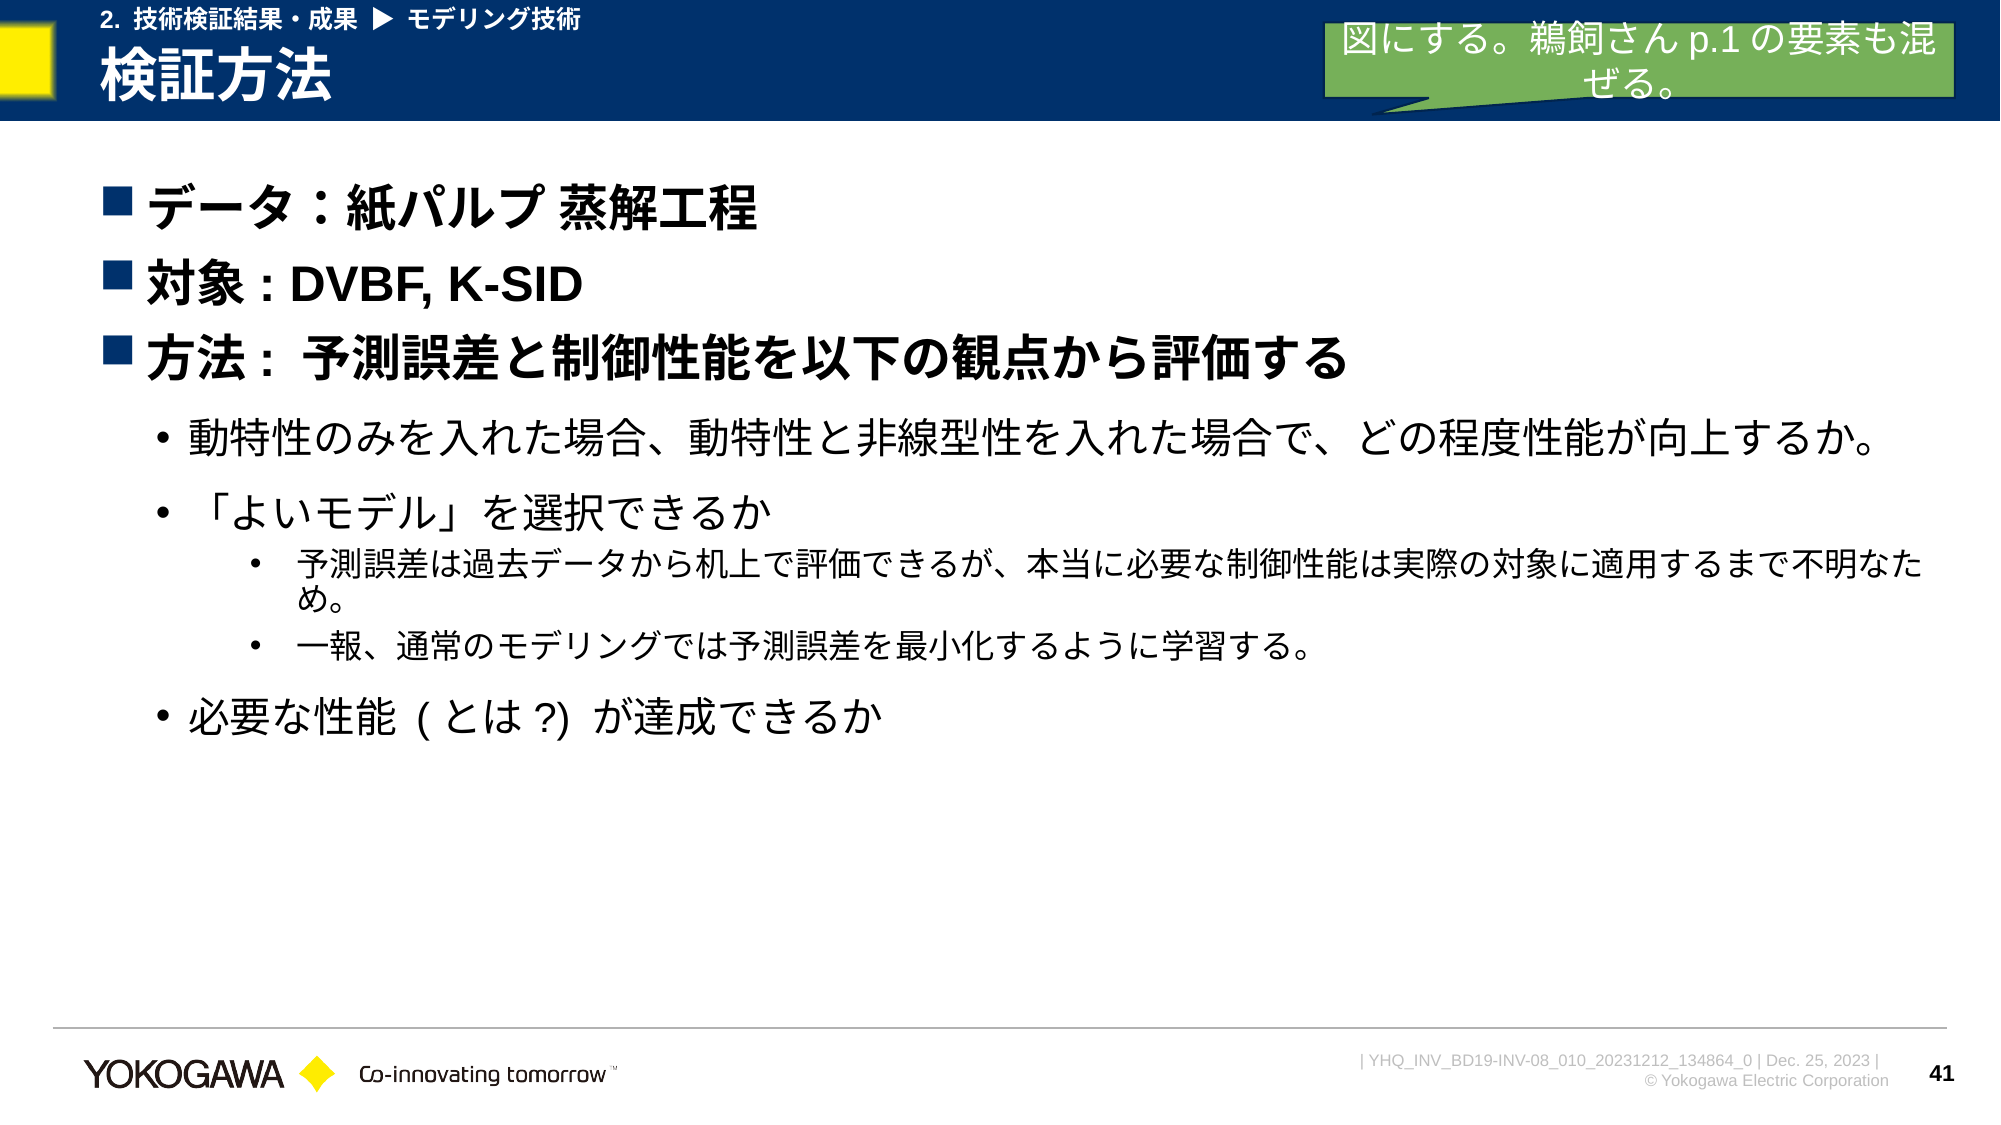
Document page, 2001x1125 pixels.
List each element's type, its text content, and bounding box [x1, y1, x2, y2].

picture [0, 6, 69, 115]
slide_number 41 [1904, 1042, 1970, 1103]
title 検証方法 [84, 35, 1955, 121]
list 2. 技術検証結果・成果 ▶ モデリング技術 [85, 0, 1267, 43]
text_box 図にする。鵜飼さんp.1の要素も混ぜる。 [1322, 21, 1956, 116]
picture [83, 1055, 617, 1093]
list データ：紙パルプ 蒸解工程 対象: DVBF, K-SID 方法: 予測誤差と制御性能を以下の観点から評価する 動特性のみを入れた場合、動特性と非線型性を入れた場合で、どの程度性能が向上するか。 「よいモデル」を選択できるか 予測誤差は過去データから机上で評価できるが、本当に必要な制御性能は実際の対象に適用するまで不明なため。 一報、通常のモデリングでは予測誤差を最小化するように学習する。 必要な性能 (とは?) が達成できるか [84, 175, 1946, 721]
